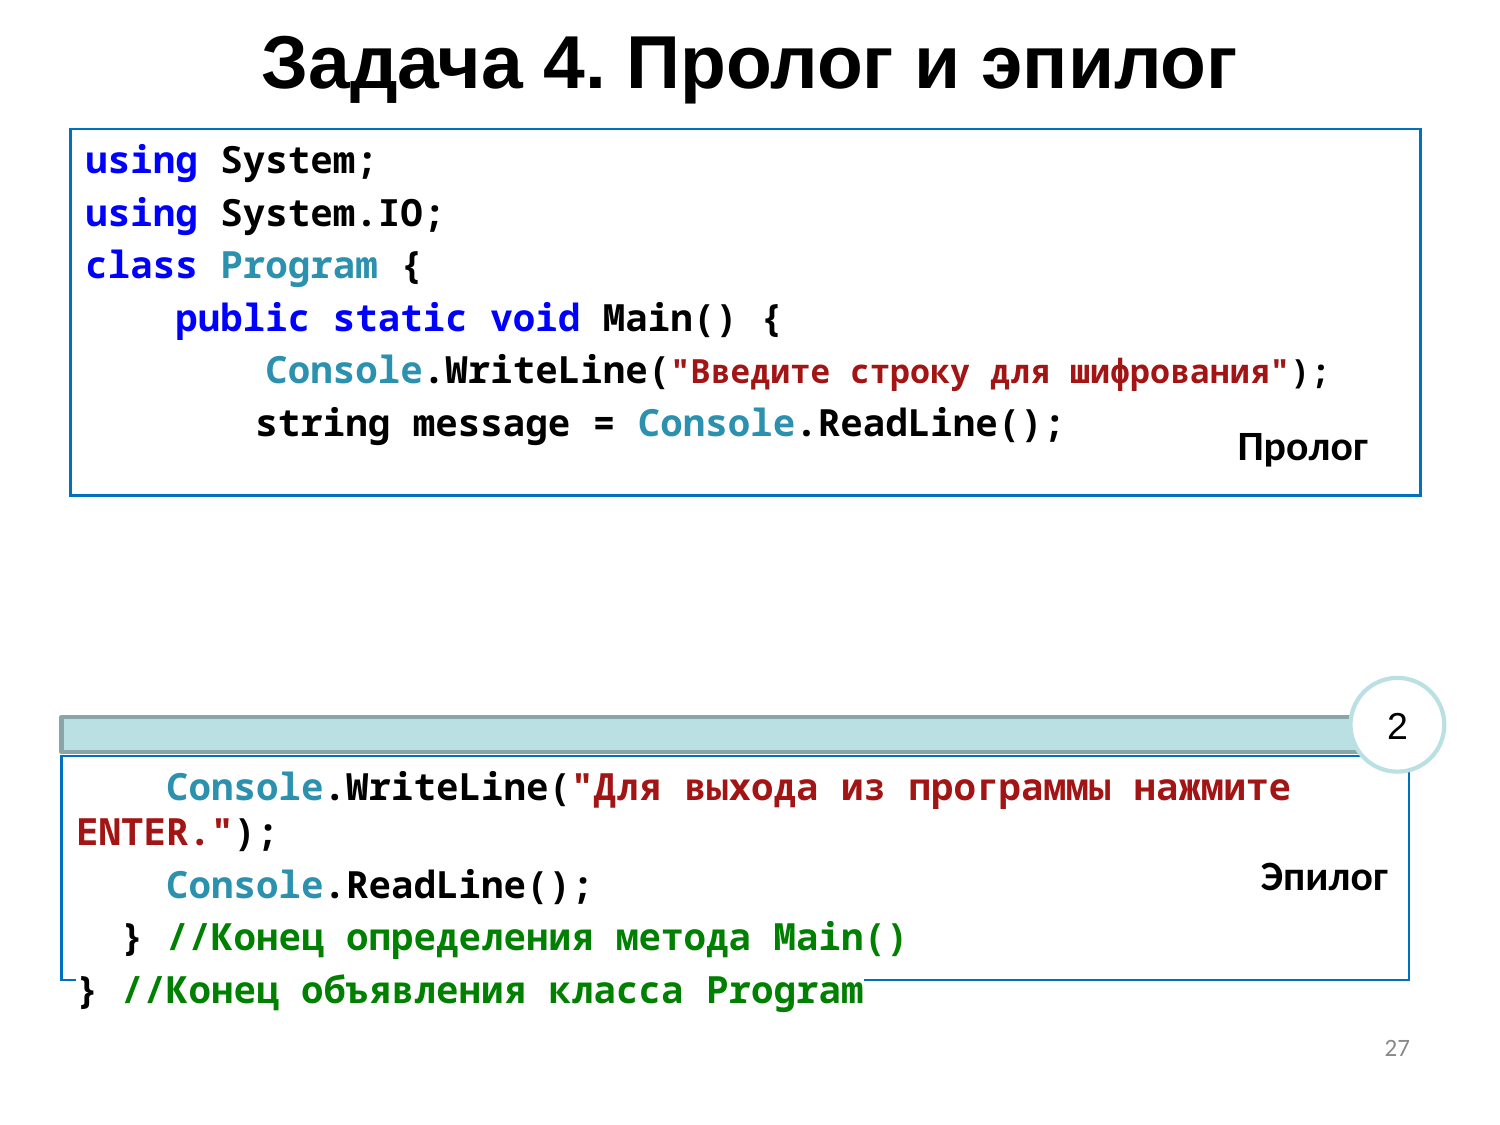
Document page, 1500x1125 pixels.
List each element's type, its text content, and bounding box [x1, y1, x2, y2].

title Задача 4. Пролог и эпилог [75, 11, 1425, 106]
text_box [59, 715, 1357, 754]
text_box 2 [1348, 675, 1447, 774]
text_box Console.WriteLine("Для выхода из программы нажмите ENTER."); Console.ReadLine(); } //Конец определения метода Main() } //Конец объявления класса Program [61, 756, 1410, 981]
slide_number 27 [1074, 1024, 1426, 1103]
text_box Пролог [1222, 411, 1383, 476]
text_box Эпилог [1245, 841, 1403, 907]
list using System; using System.IO; class Program { public static void Main() { Console.WriteLine("Введите строку для шифрования"); string message = Console.ReadLine(); [70, 128, 1421, 496]
